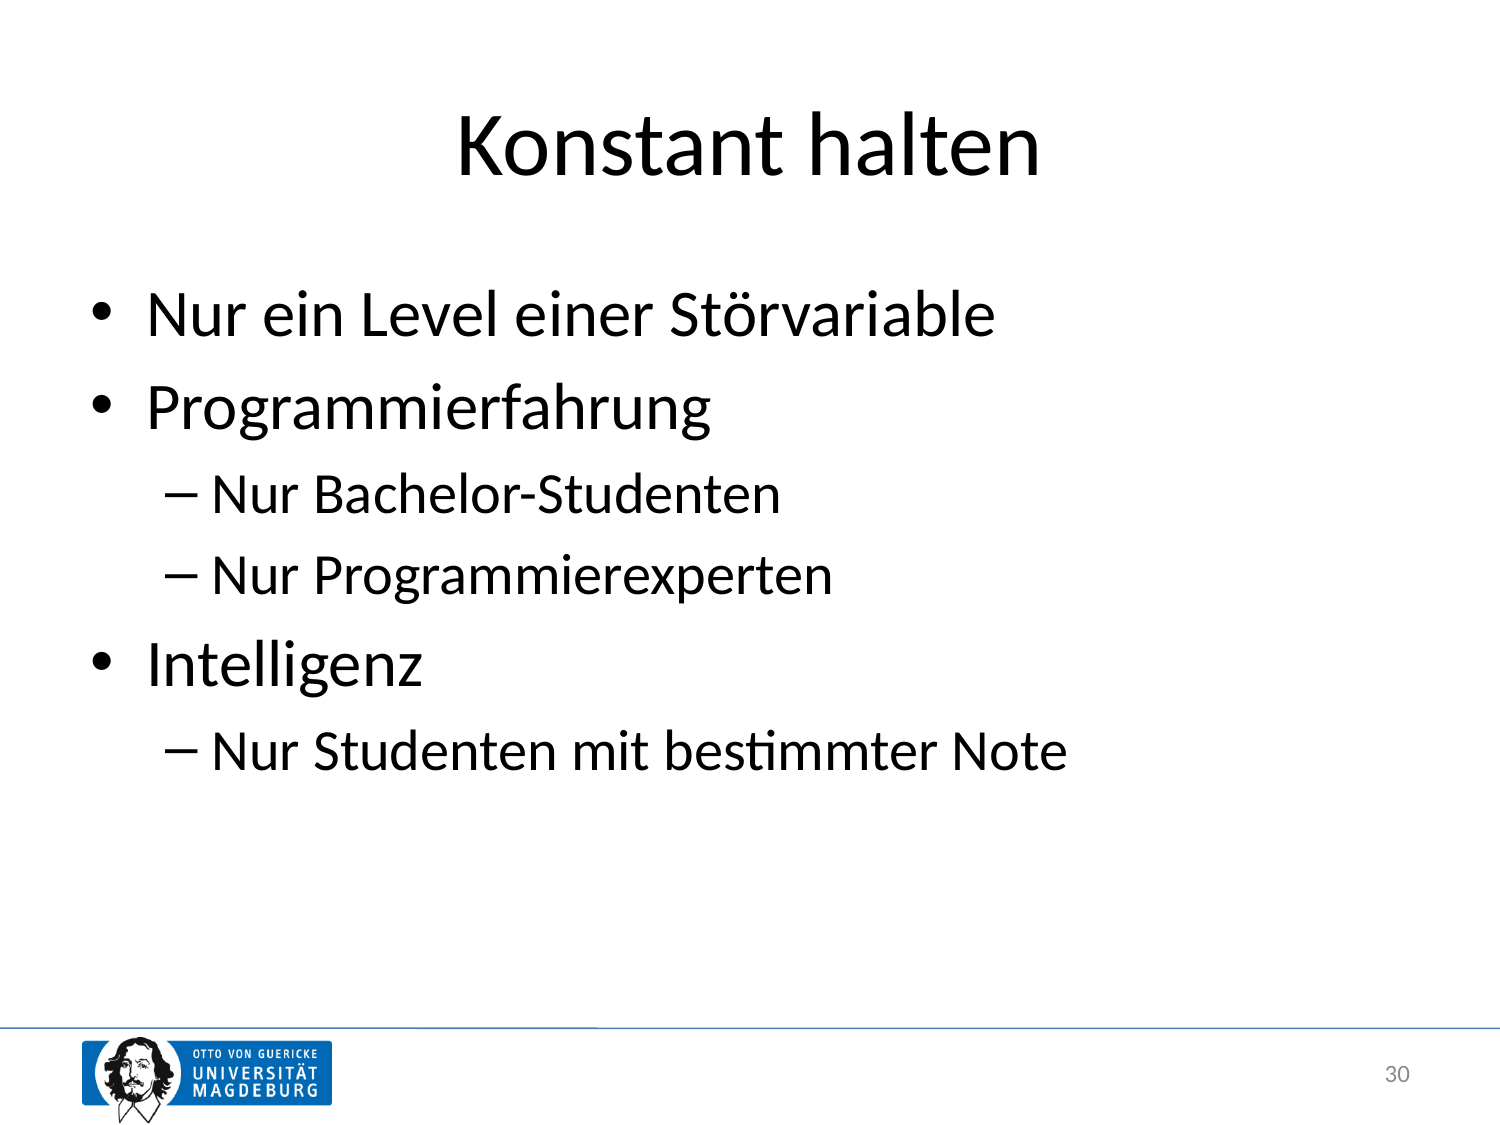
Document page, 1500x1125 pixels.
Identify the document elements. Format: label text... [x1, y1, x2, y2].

title Konstant halten [75, 45, 1425, 233]
slide_number 30 [1289, 1042, 1425, 1103]
list Nur ein Level einer Störvariable Programmierfahrung Nur Bachelor-Studenten Nur Programmierexperten Intelligenz Nur Studenten mit bestimmter Note [75, 262, 1425, 1005]
picture [82, 1037, 340, 1125]
